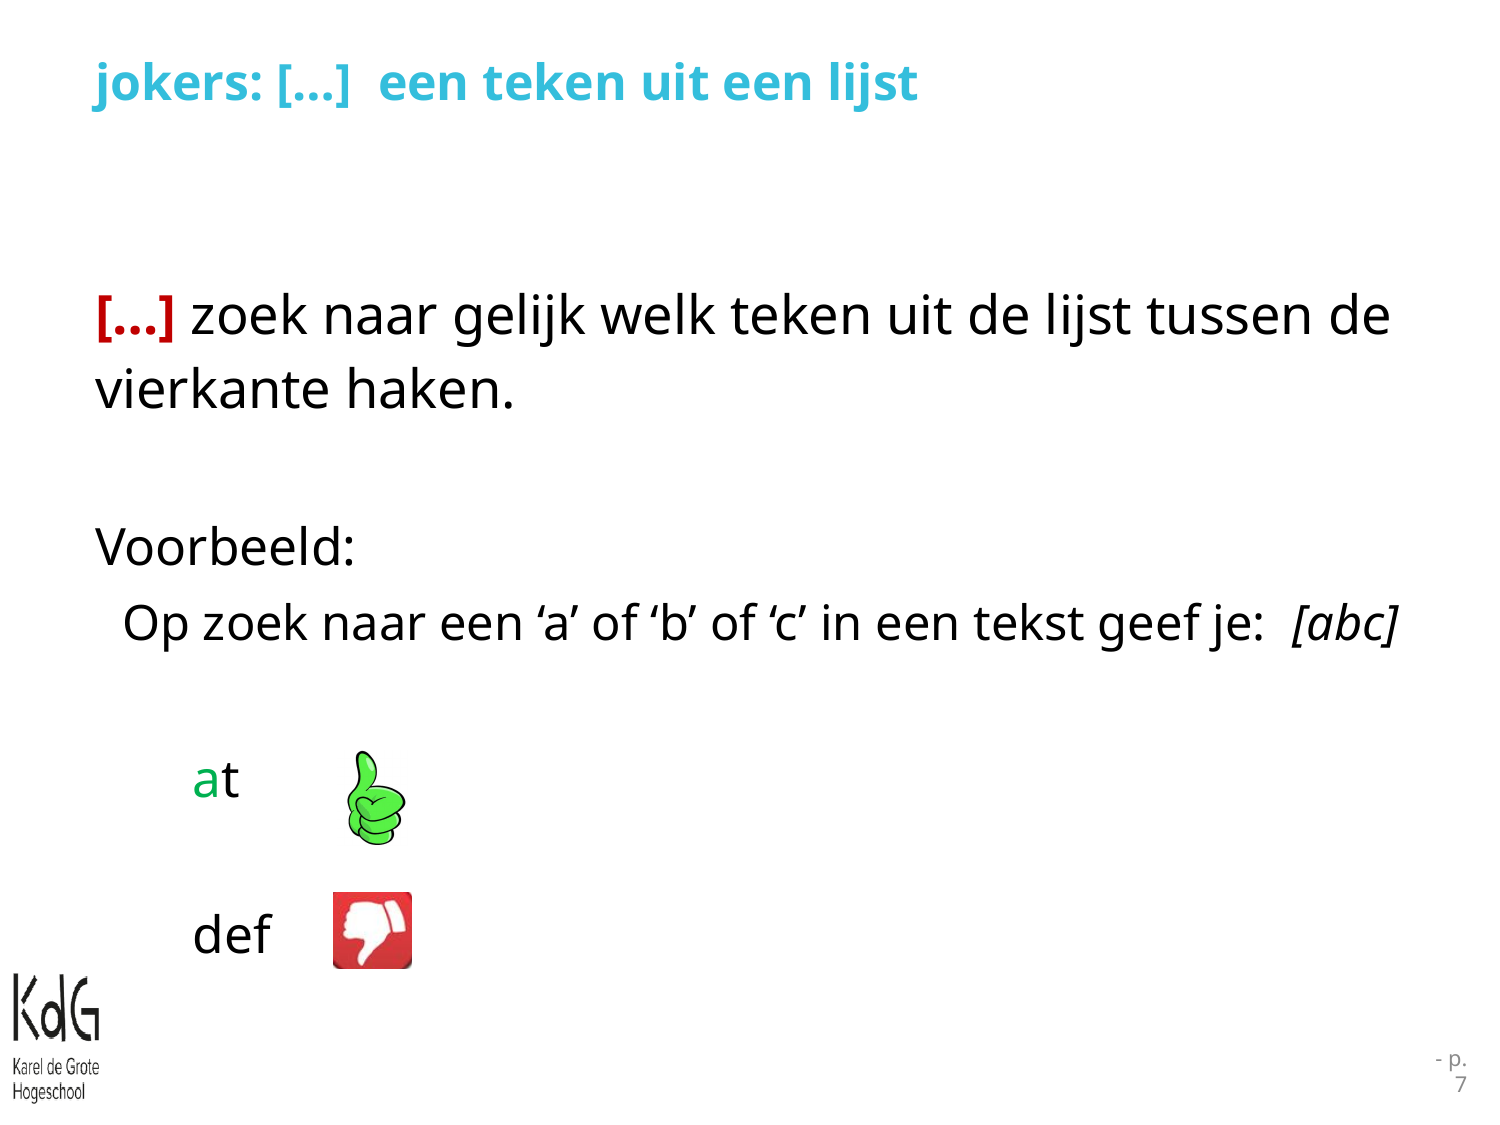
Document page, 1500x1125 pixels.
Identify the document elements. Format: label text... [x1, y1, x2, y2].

slide_number - p.7 [1411, 1042, 1483, 1103]
list […] zoek naar gelijk welk teken uit de lijst tussen de vierkante haken. Voorbeeld: Op zoek naar een ‘a’ of ‘b’ of ‘c’ in een tekst geef je: [abc] at def [94, 201, 1412, 1006]
picture [333, 892, 412, 970]
title jokers: […] een teken uit een lijst [94, 42, 1412, 201]
picture [337, 750, 408, 846]
picture [5, 928, 124, 1114]
